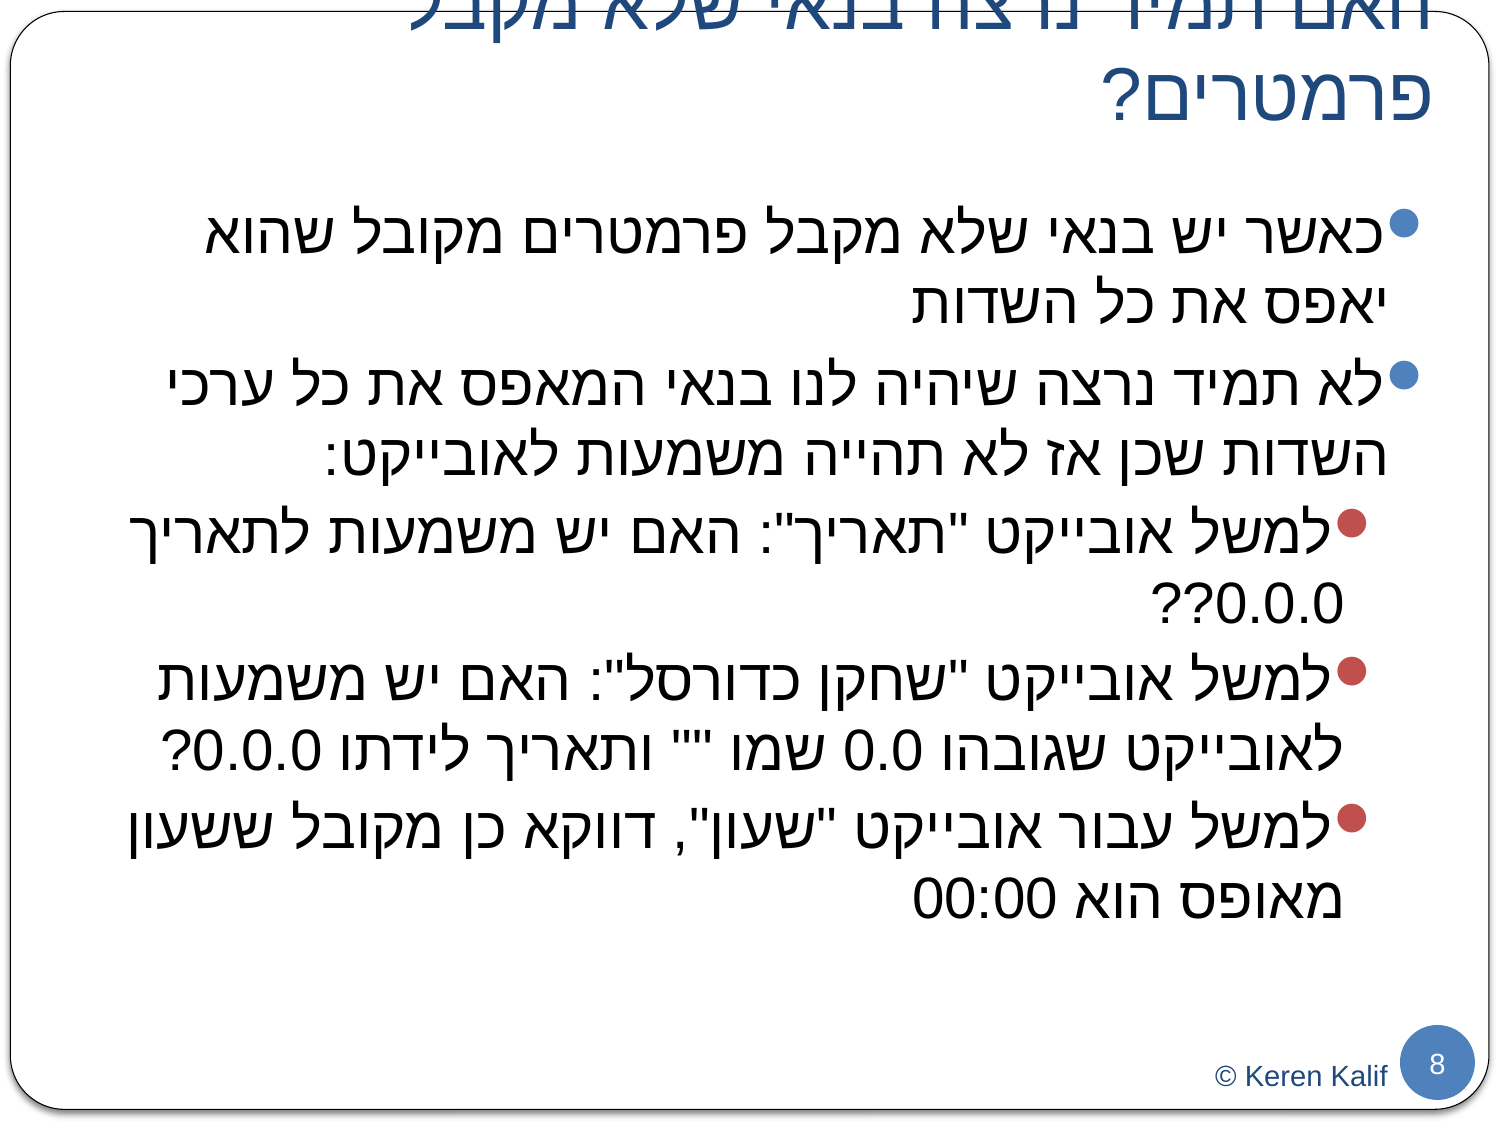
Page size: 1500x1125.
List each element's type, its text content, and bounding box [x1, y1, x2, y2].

title האם תמיד נרצה בנאי שלא מקבל פרמטרים? [49, 0, 1451, 151]
slide_number 8 [1399, 1024, 1475, 1100]
list כאשר יש בנאי שלא מקבל פרמטרים מקובל שהוא יאפס את כל השדות לא תמיד נרצה שיהיה לנו בנאי המאפס את כל ערכי השדות שכן אז לא תהייה משמעות לאובייקט: למשל אובייקט "תאריך": האם יש משמעות לתאריך 0.0.0?? למשל אובייקט "שחקן כדורסל": האם יש משמעות לאובייקט שגובהו 0.0 שמו "" ותאריך לידתו 0.0.0? למשל עבור אובייקט "שעון", דווקא כן מקובל ששעון מאופס הוא 00:00 [49, 187, 1451, 1038]
footer © Keren Kalif [1200, 1037, 1500, 1113]
